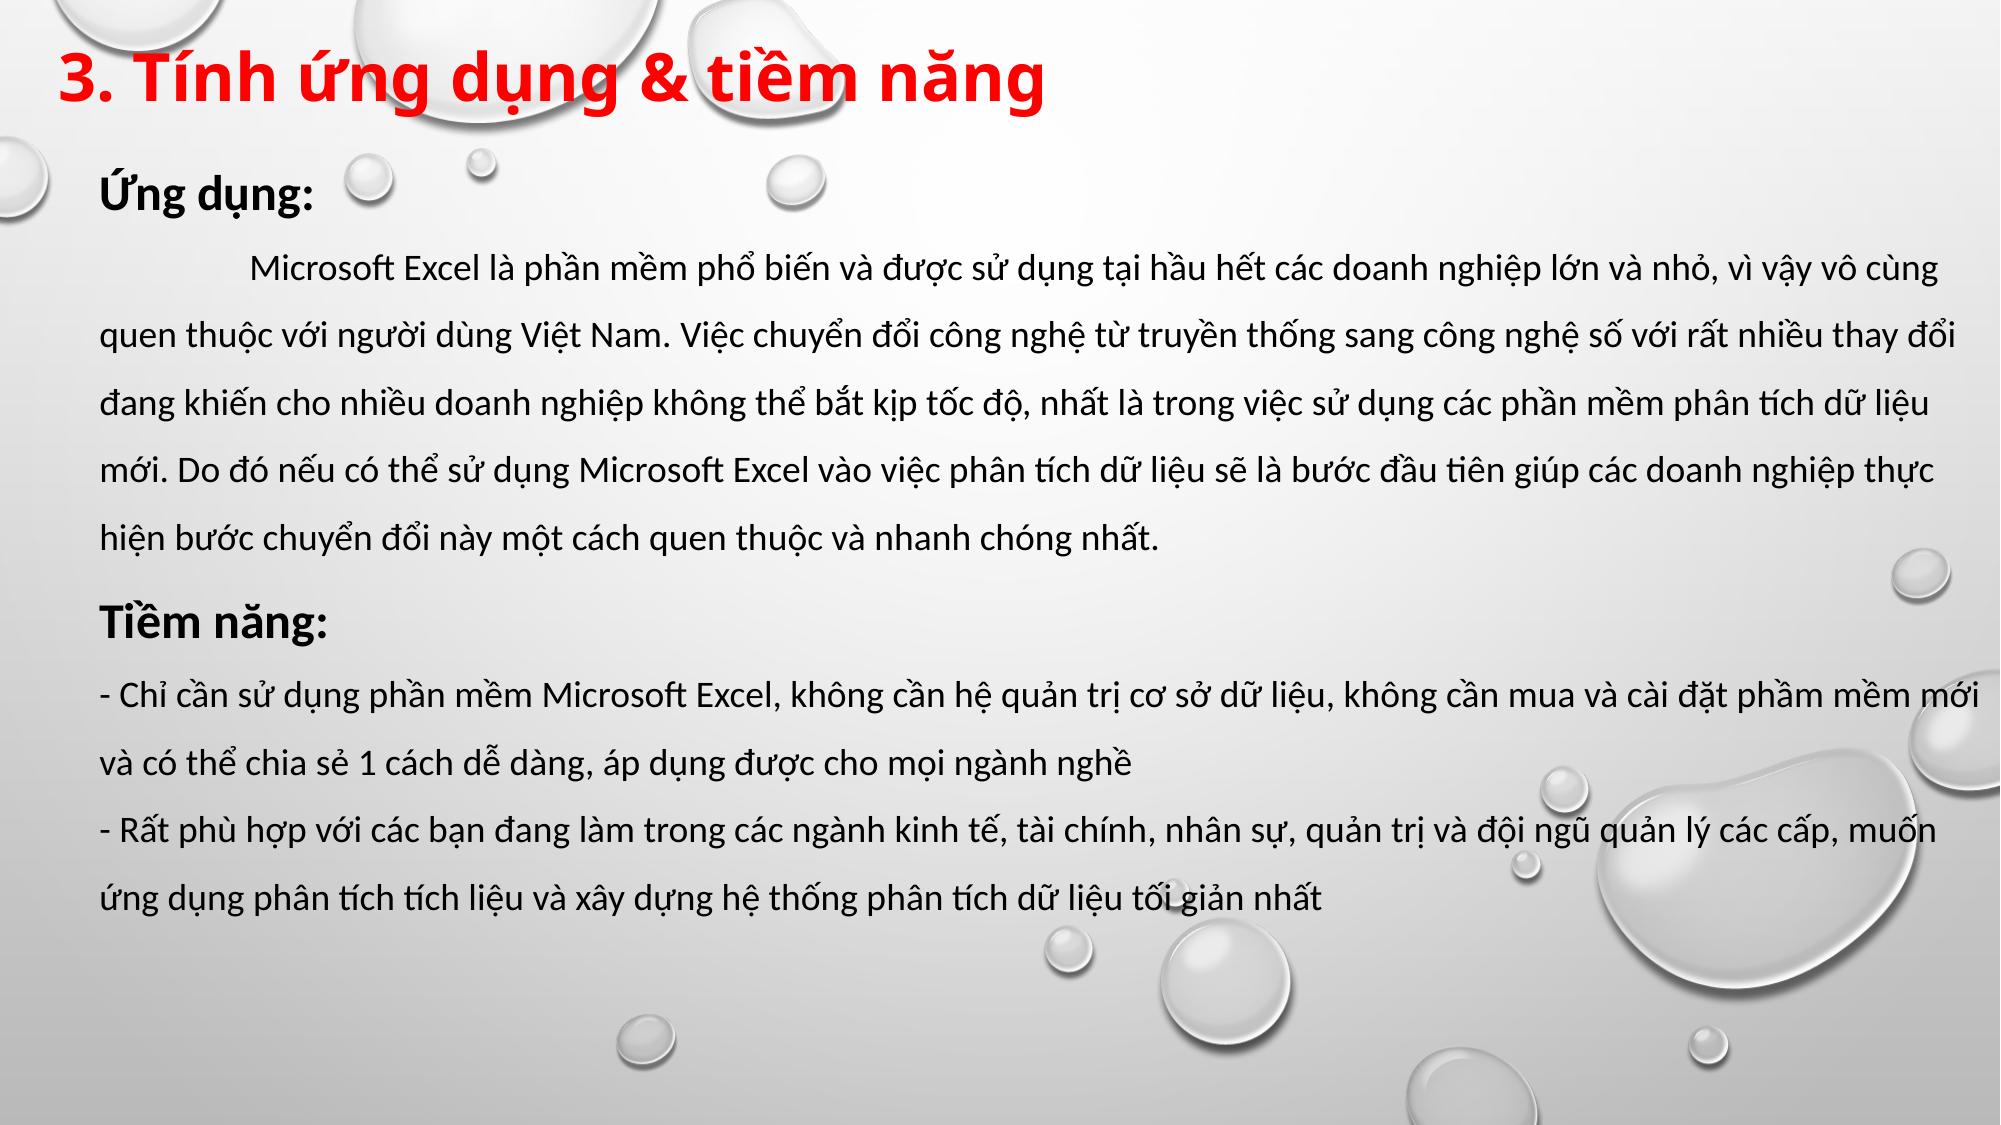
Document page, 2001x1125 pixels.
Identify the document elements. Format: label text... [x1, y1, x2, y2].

text_box 3. Tính ứng dụng & tiềm năng [43, 27, 1137, 122]
picture [0, 0, 2000, 1125]
text_box Ứng dụng: Microsoft Excel là phần mềm phổ biến và được sử dụng tại hầu hết các doanh nghiệp lớn và nhỏ, vì vậy vô cùng quen thuộc với người dùng Việt Nam. Việc chuyển đổi công nghệ từ truyền thống sang công nghệ số với rất nhiều thay đổi đang khiến cho nhiều doanh nghiệp không thể bắt kịp tốc độ, nhất là trong việc sử dụng các phần mềm phân tích dữ liệu mới. Do đó nếu có thể sử dụng Microsoft Excel vào việc phân tích dữ liệu sẽ là bước đầu tiên giúp các doanh nghiệp thực hiện bước chuyển đổi này một cách quen thuộc và nhanh chóng nhất. Tiềm năng: - Chỉ cần sử dụng phần mềm Microsoft Excel, không cần hệ quản trị cơ sở dữ liệu, không cần mua và cài đặt phầm mềm mới và có thể chia sẻ 1 cách dễ dàng, áp dụng được cho mọi ngành nghề - Rất phù hợp với các bạn đang làm trong các ngành kinh tế, tài chính, nhân sự, quản trị và đội ngũ quản lý các cấp, muốn ứng dụng phân tích tích liệu và xây dựng hệ thống phân tích dữ liệu tối giản nhất [84, 123, 2000, 1083]
